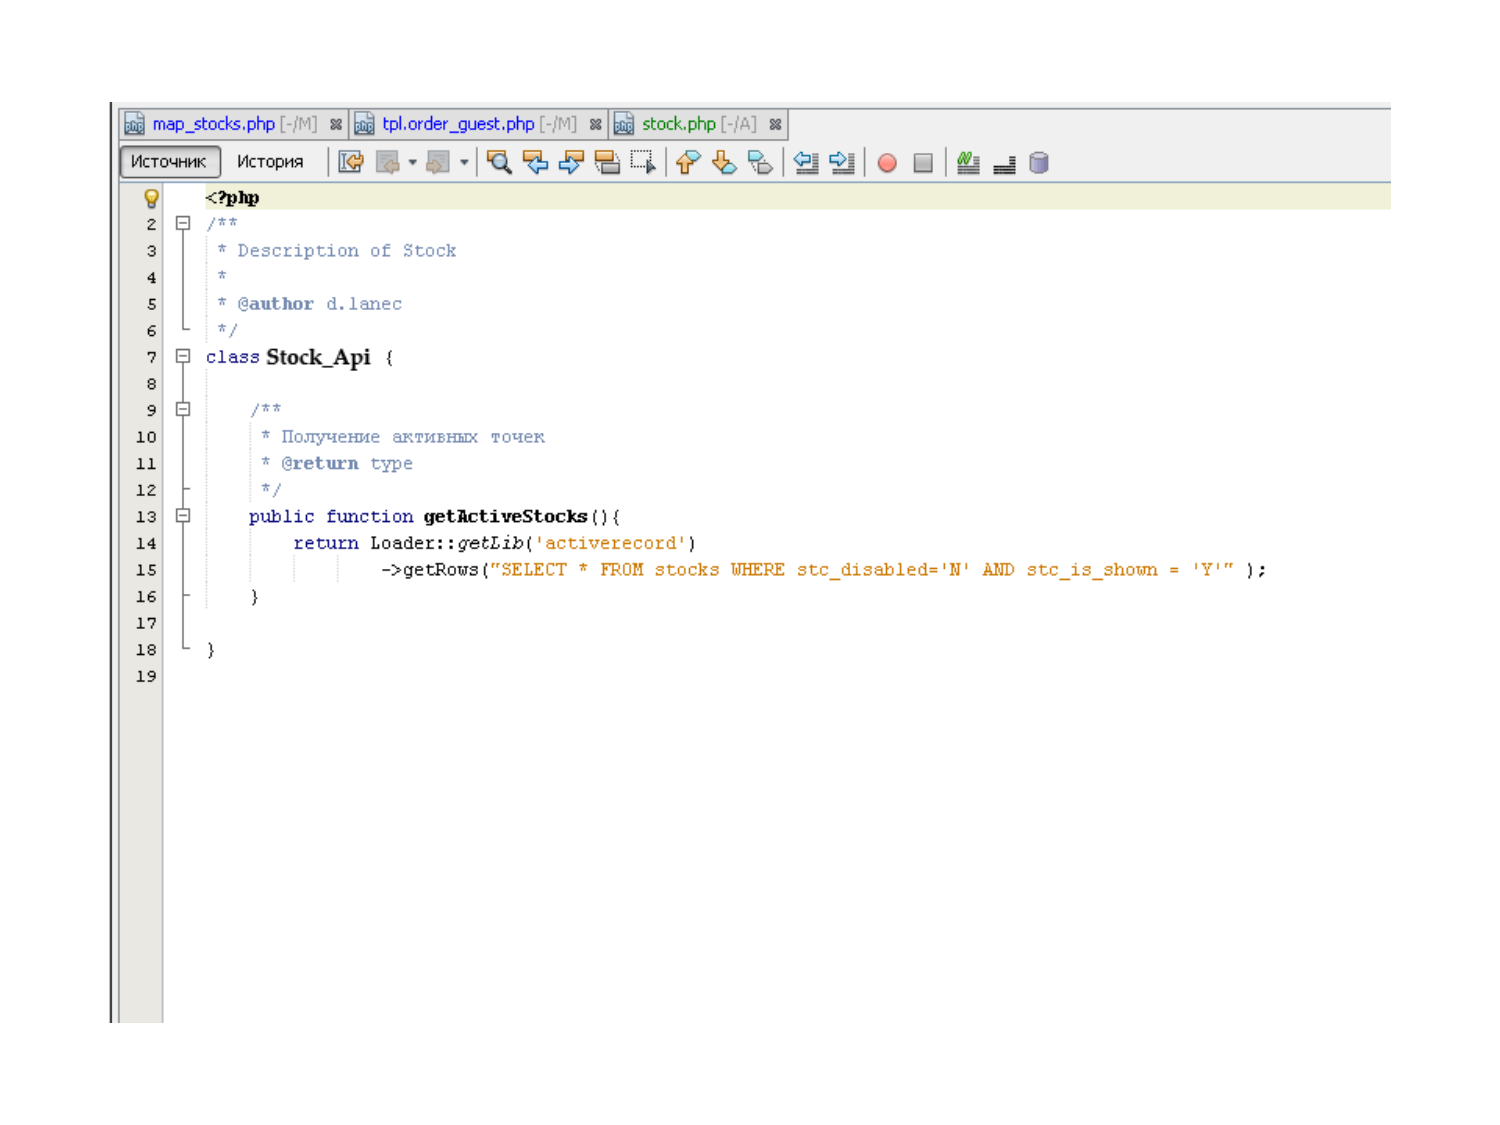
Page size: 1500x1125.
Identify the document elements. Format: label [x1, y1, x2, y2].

picture [109, 102, 1391, 1023]
